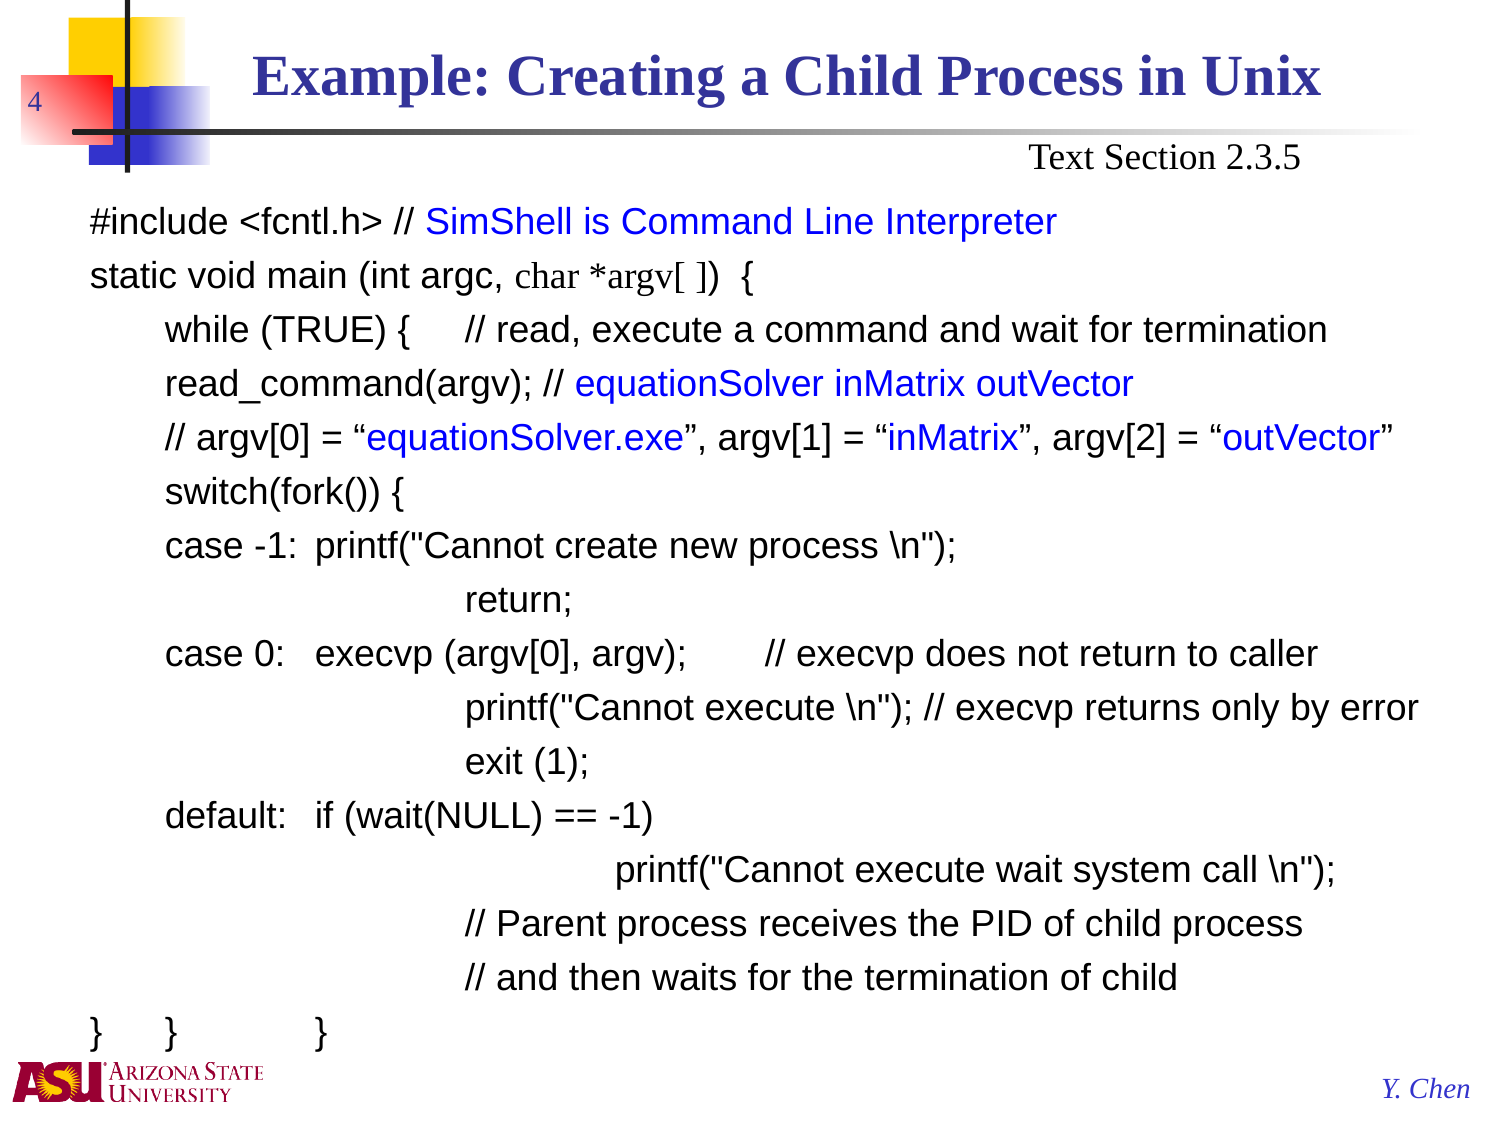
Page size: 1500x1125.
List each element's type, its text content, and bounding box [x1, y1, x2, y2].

slide_number 4 [12, 49, 326, 126]
picture [12, 1062, 263, 1102]
text_box #include <fcntl.h> // SimShell is Command Line Interpreter static void main (int argc, char *argv[ ]) { while (TRUE) { // read, execute a command and wait for termination read_command(argv); // equationSolver inMatrix outVector // argv[0] = “equationSolver.exe”, argv[1] = “inMatrix”, argv[2] = “outVector” switch(fork()) { case -1: printf("Cannot create new process \n"); return; case 0: execvp (argv[0], argv); // execvp does not return to caller printf("Cannot execute \n"); // execvp returns only by error exit (1); default: if (wait(NULL) == -1) printf("Cannot execute wait system call \n"); // Parent process receives the PID of child process // and then waits for the termination of child } } } [75, 180, 1475, 1059]
text_box Text Section 2.3.5 [1013, 124, 1317, 185]
title Example: Creating a Child Process in Unix [237, 12, 1488, 116]
